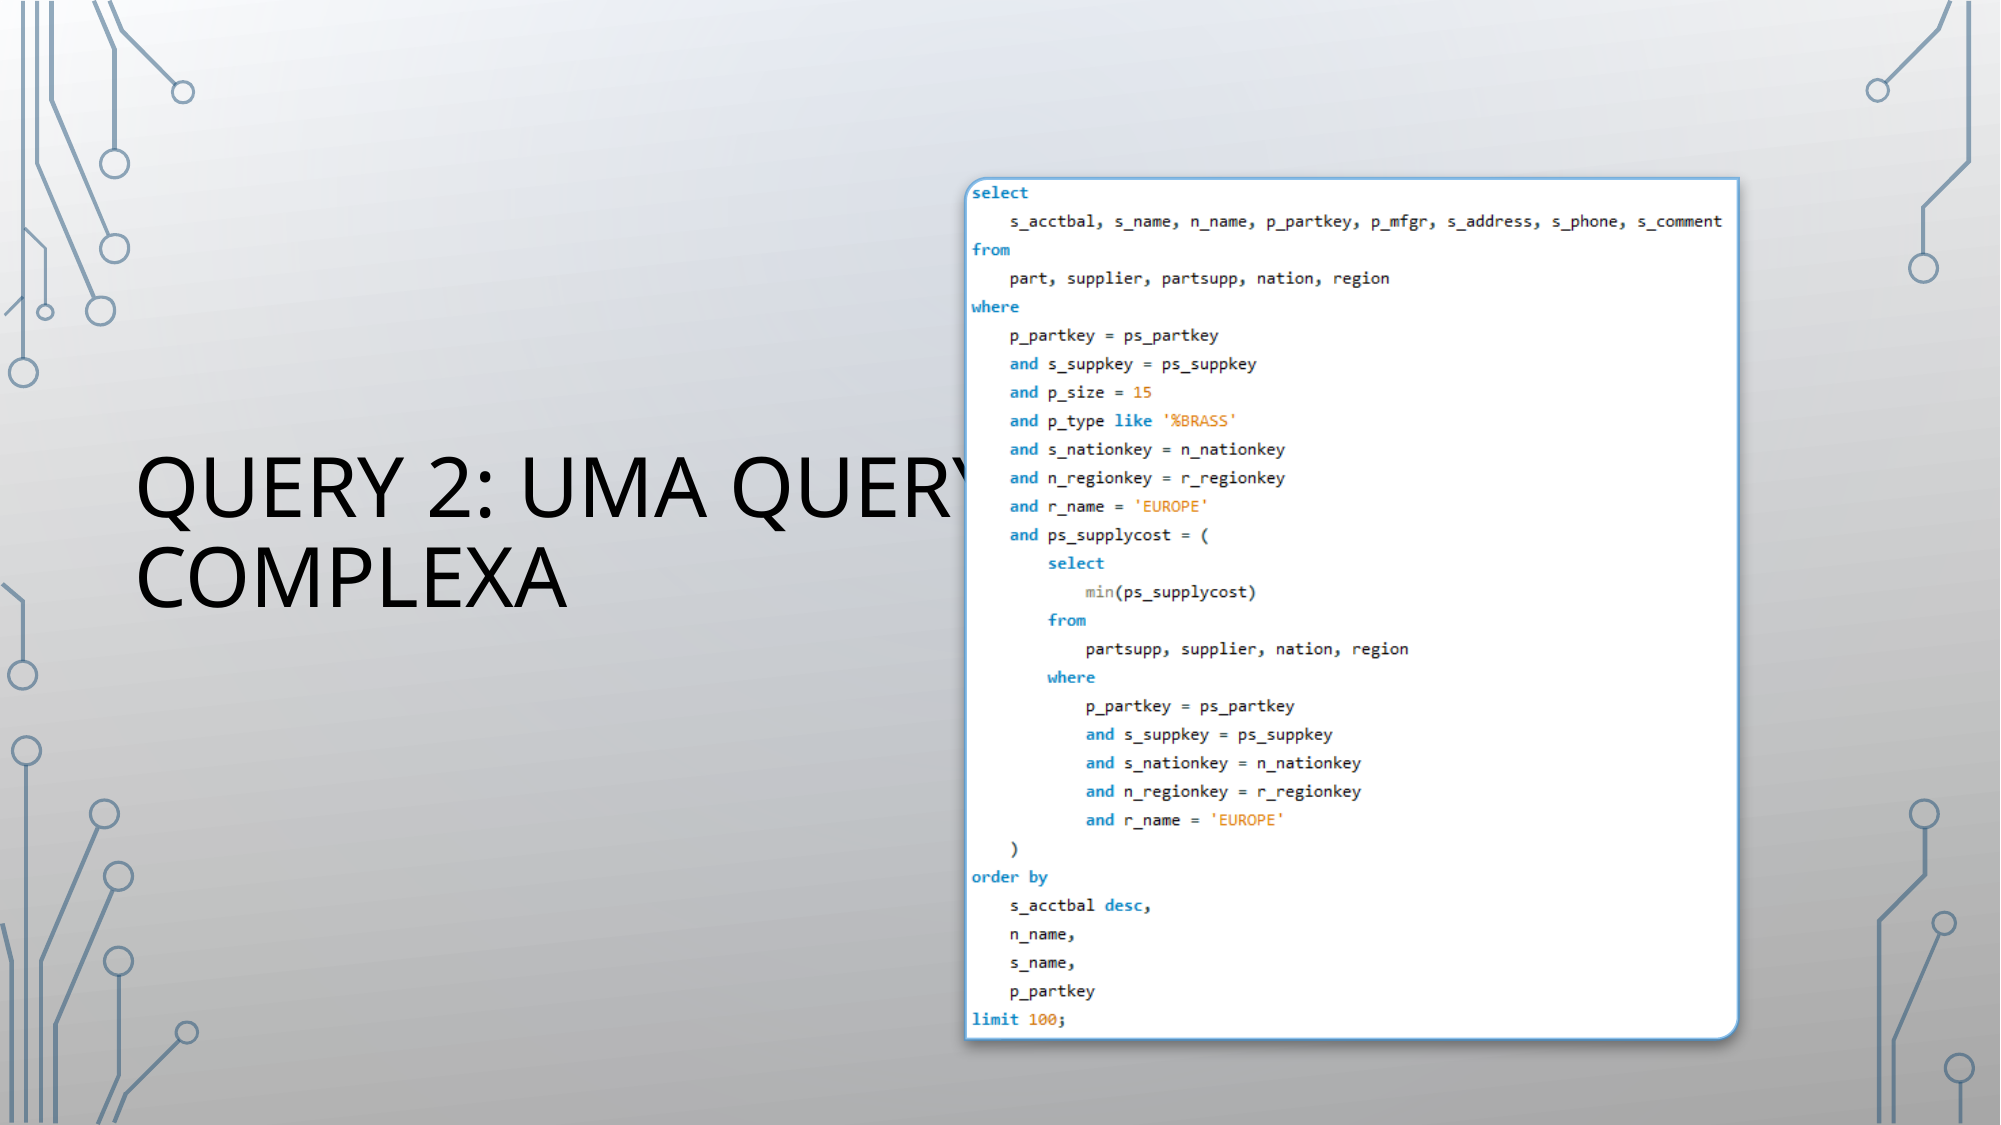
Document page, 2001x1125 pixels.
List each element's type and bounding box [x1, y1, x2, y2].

text_box [1863, 0, 1976, 1124]
picture [201, 0, 2000, 1125]
text_box [0, 0, 201, 1125]
